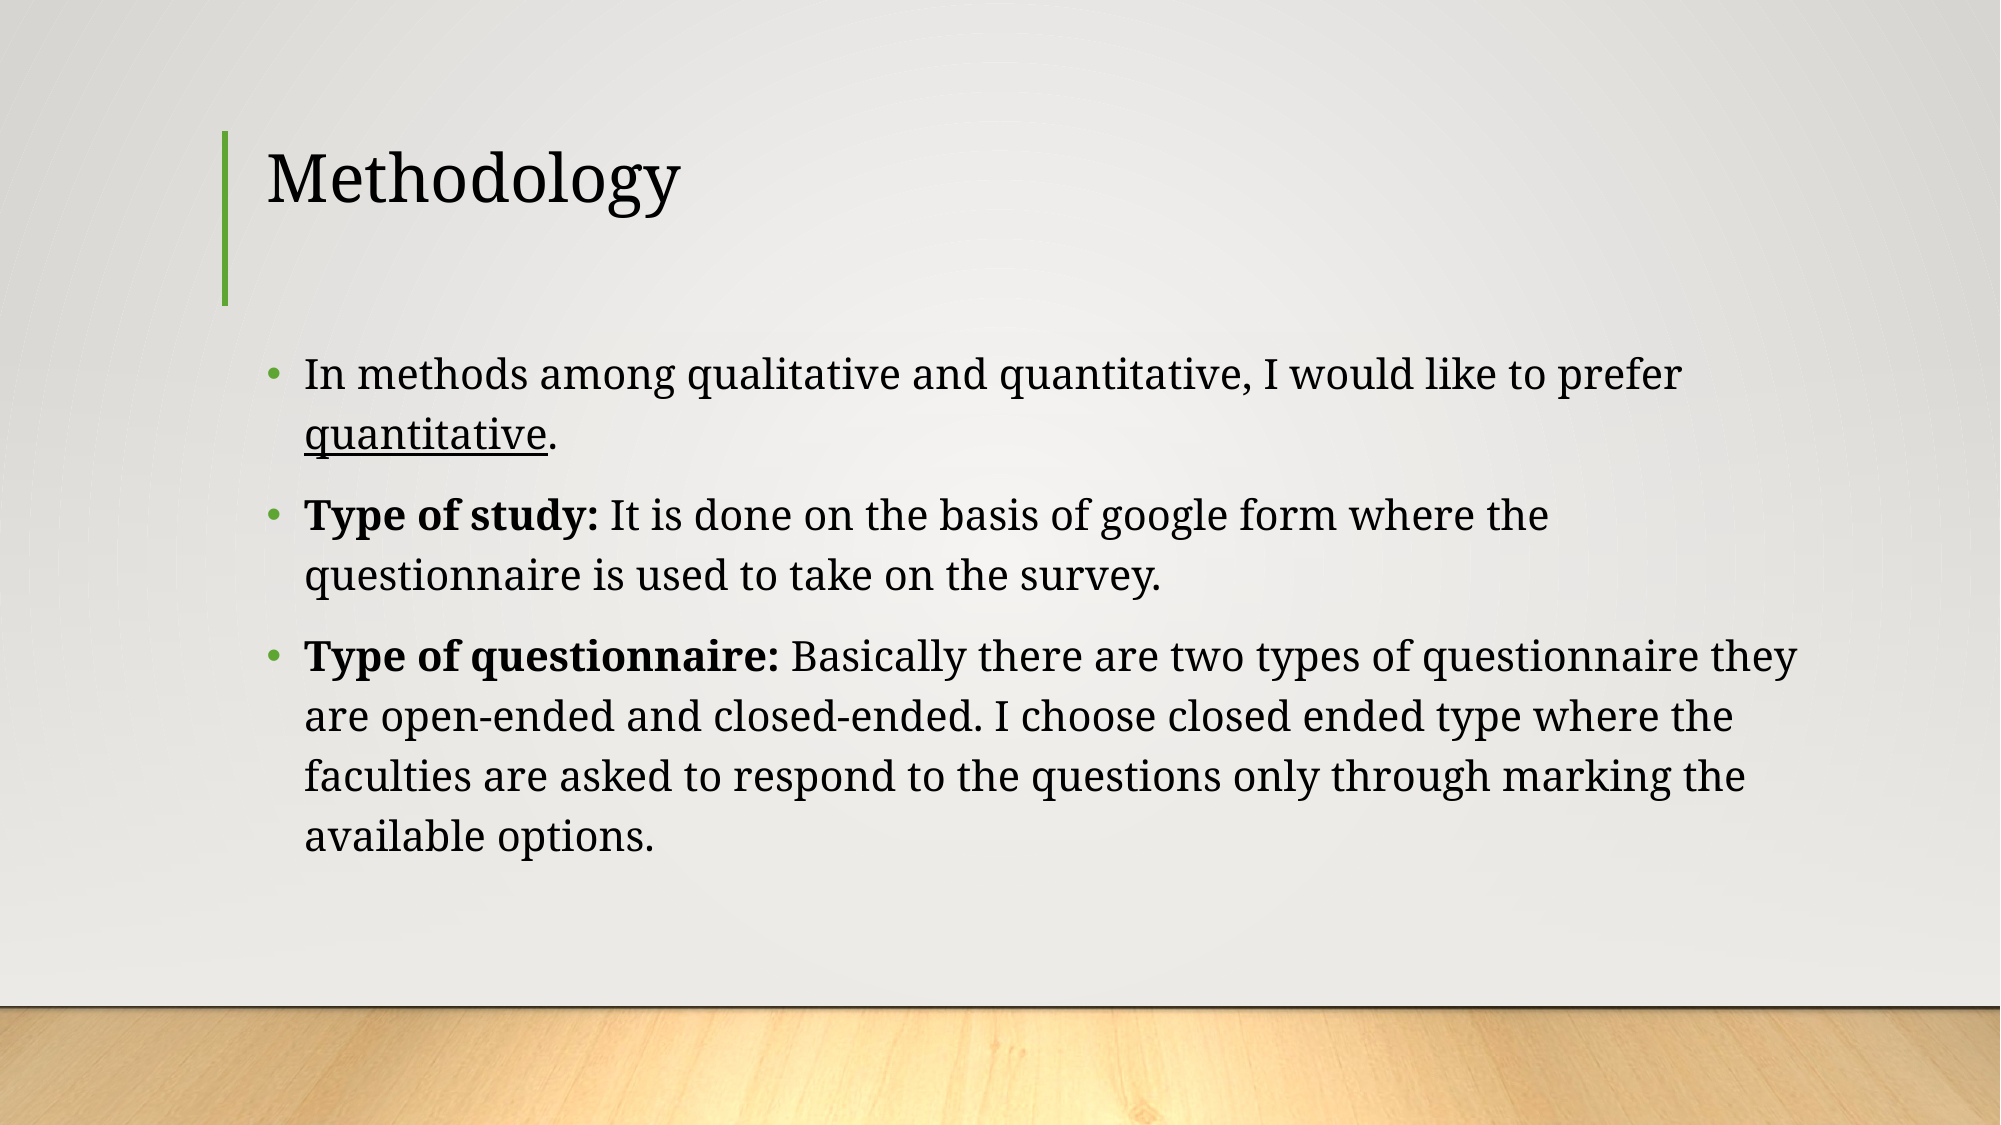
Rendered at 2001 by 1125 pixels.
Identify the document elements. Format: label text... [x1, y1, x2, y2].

picture [0, 1006, 2000, 1125]
title Methodology [251, 131, 1814, 305]
list In methods among qualitative and quantitative, I would like to prefer quantitative. Type of study: It is done on the basis of google form where the questionnaire is used to take on the survey. Type of questionnaire: Basically there are two types of questionnaire they are open-ended and closed-ended. I choose closed ended type where the faculties are asked to respond to the questions only through marking the available options. [251, 330, 1814, 897]
